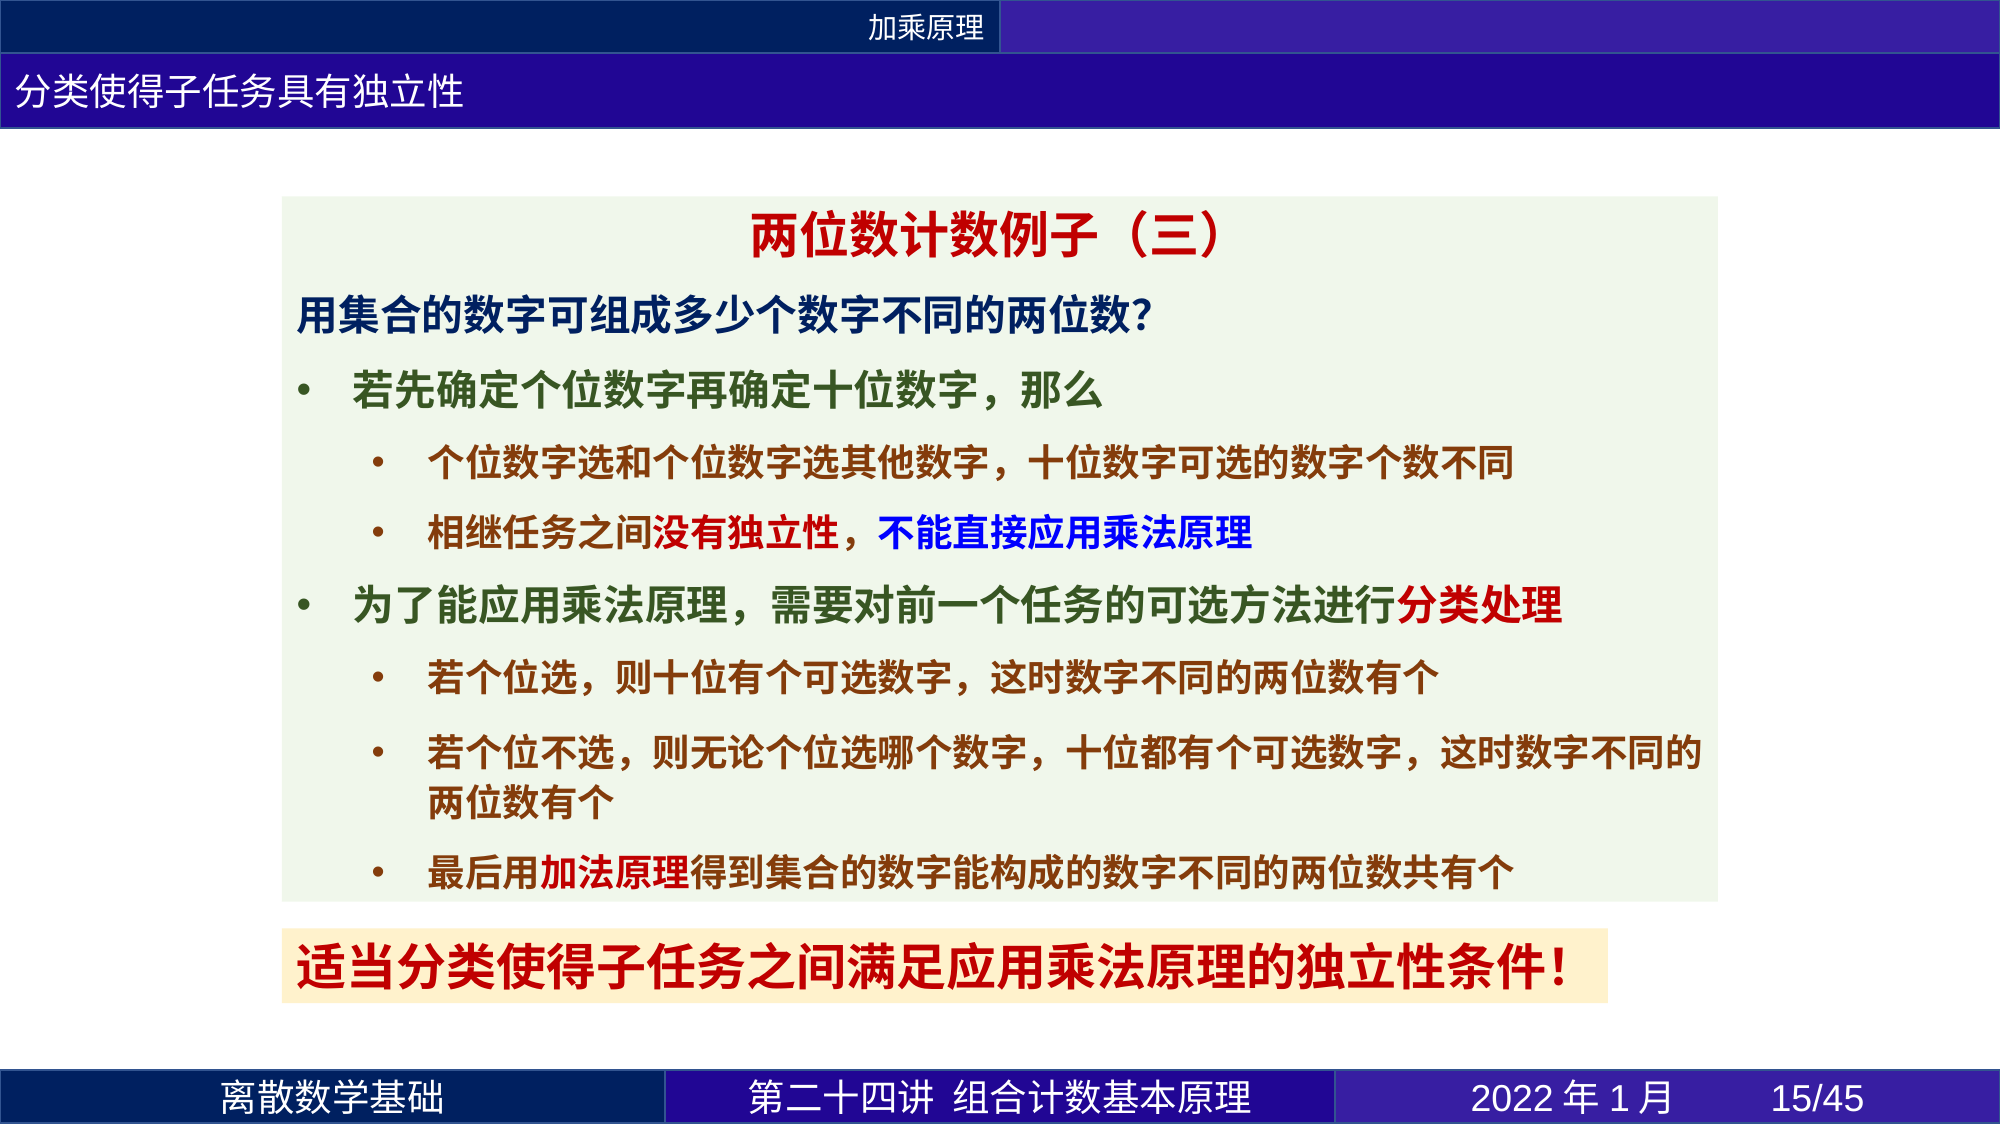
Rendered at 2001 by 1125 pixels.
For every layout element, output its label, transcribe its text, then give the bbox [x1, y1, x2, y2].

text_box [999, 0, 2000, 52]
text_box 第二十四讲 组合计数基本原理 [664, 1069, 1334, 1124]
text_box 2022年1月 15/45 [1334, 1069, 2000, 1124]
text_box 适当分类使得子任务之间满足应用乘法原理的独立性条件！ [281, 928, 1608, 1004]
text_box 离散数学基础 [0, 1069, 664, 1124]
text_box 加乘原理 [0, 0, 999, 52]
text_box 分类使得子任务具有独立性 [0, 52, 2000, 129]
